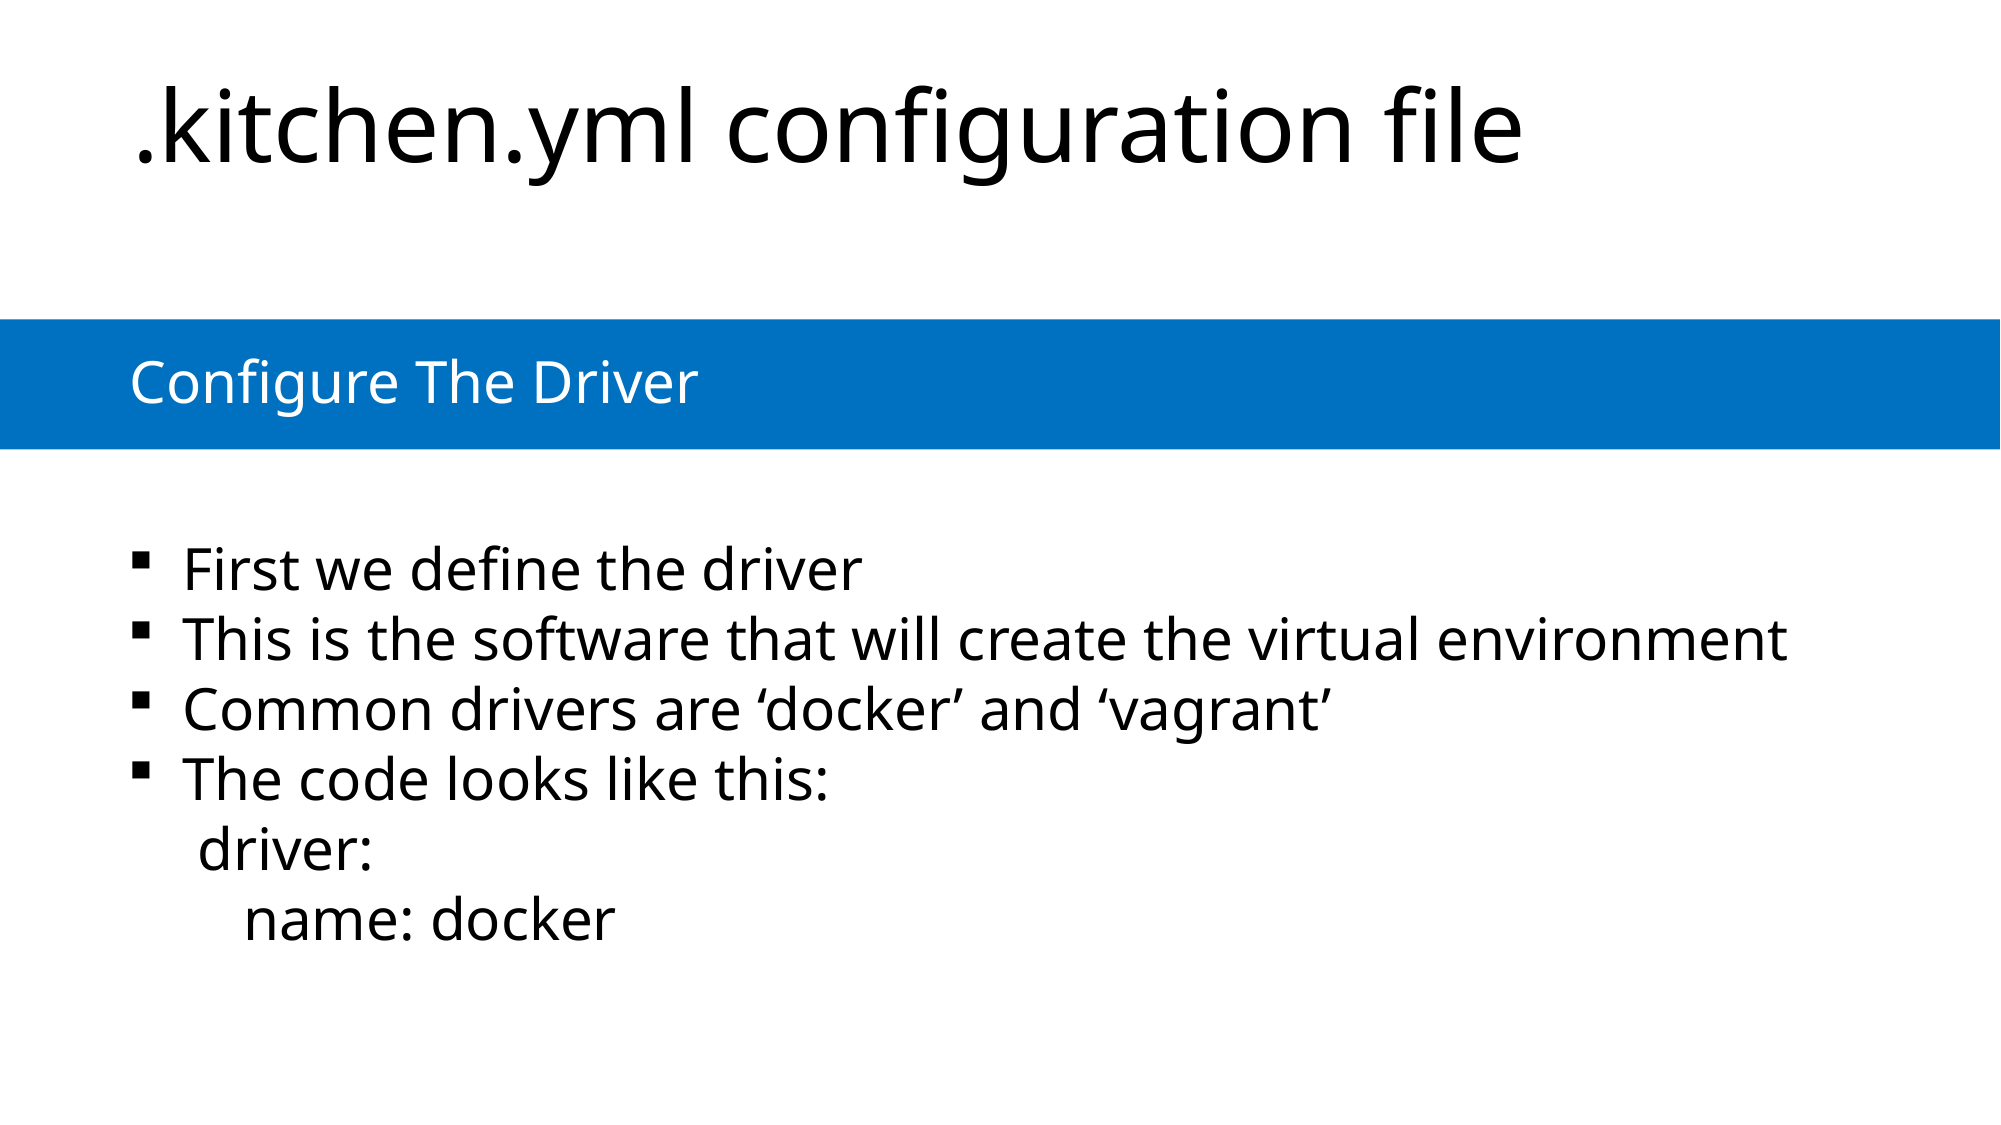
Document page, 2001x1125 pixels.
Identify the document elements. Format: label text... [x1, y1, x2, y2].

title .kitchen.yml configuration file [117, 21, 1843, 240]
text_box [0, 319, 2000, 450]
text_box First we define the driver This is the software that will create the virtual environment Common drivers are ‘docker’ and ‘vagrant’ The code looks like this: driver: name: docker [0, 452, 2000, 1032]
